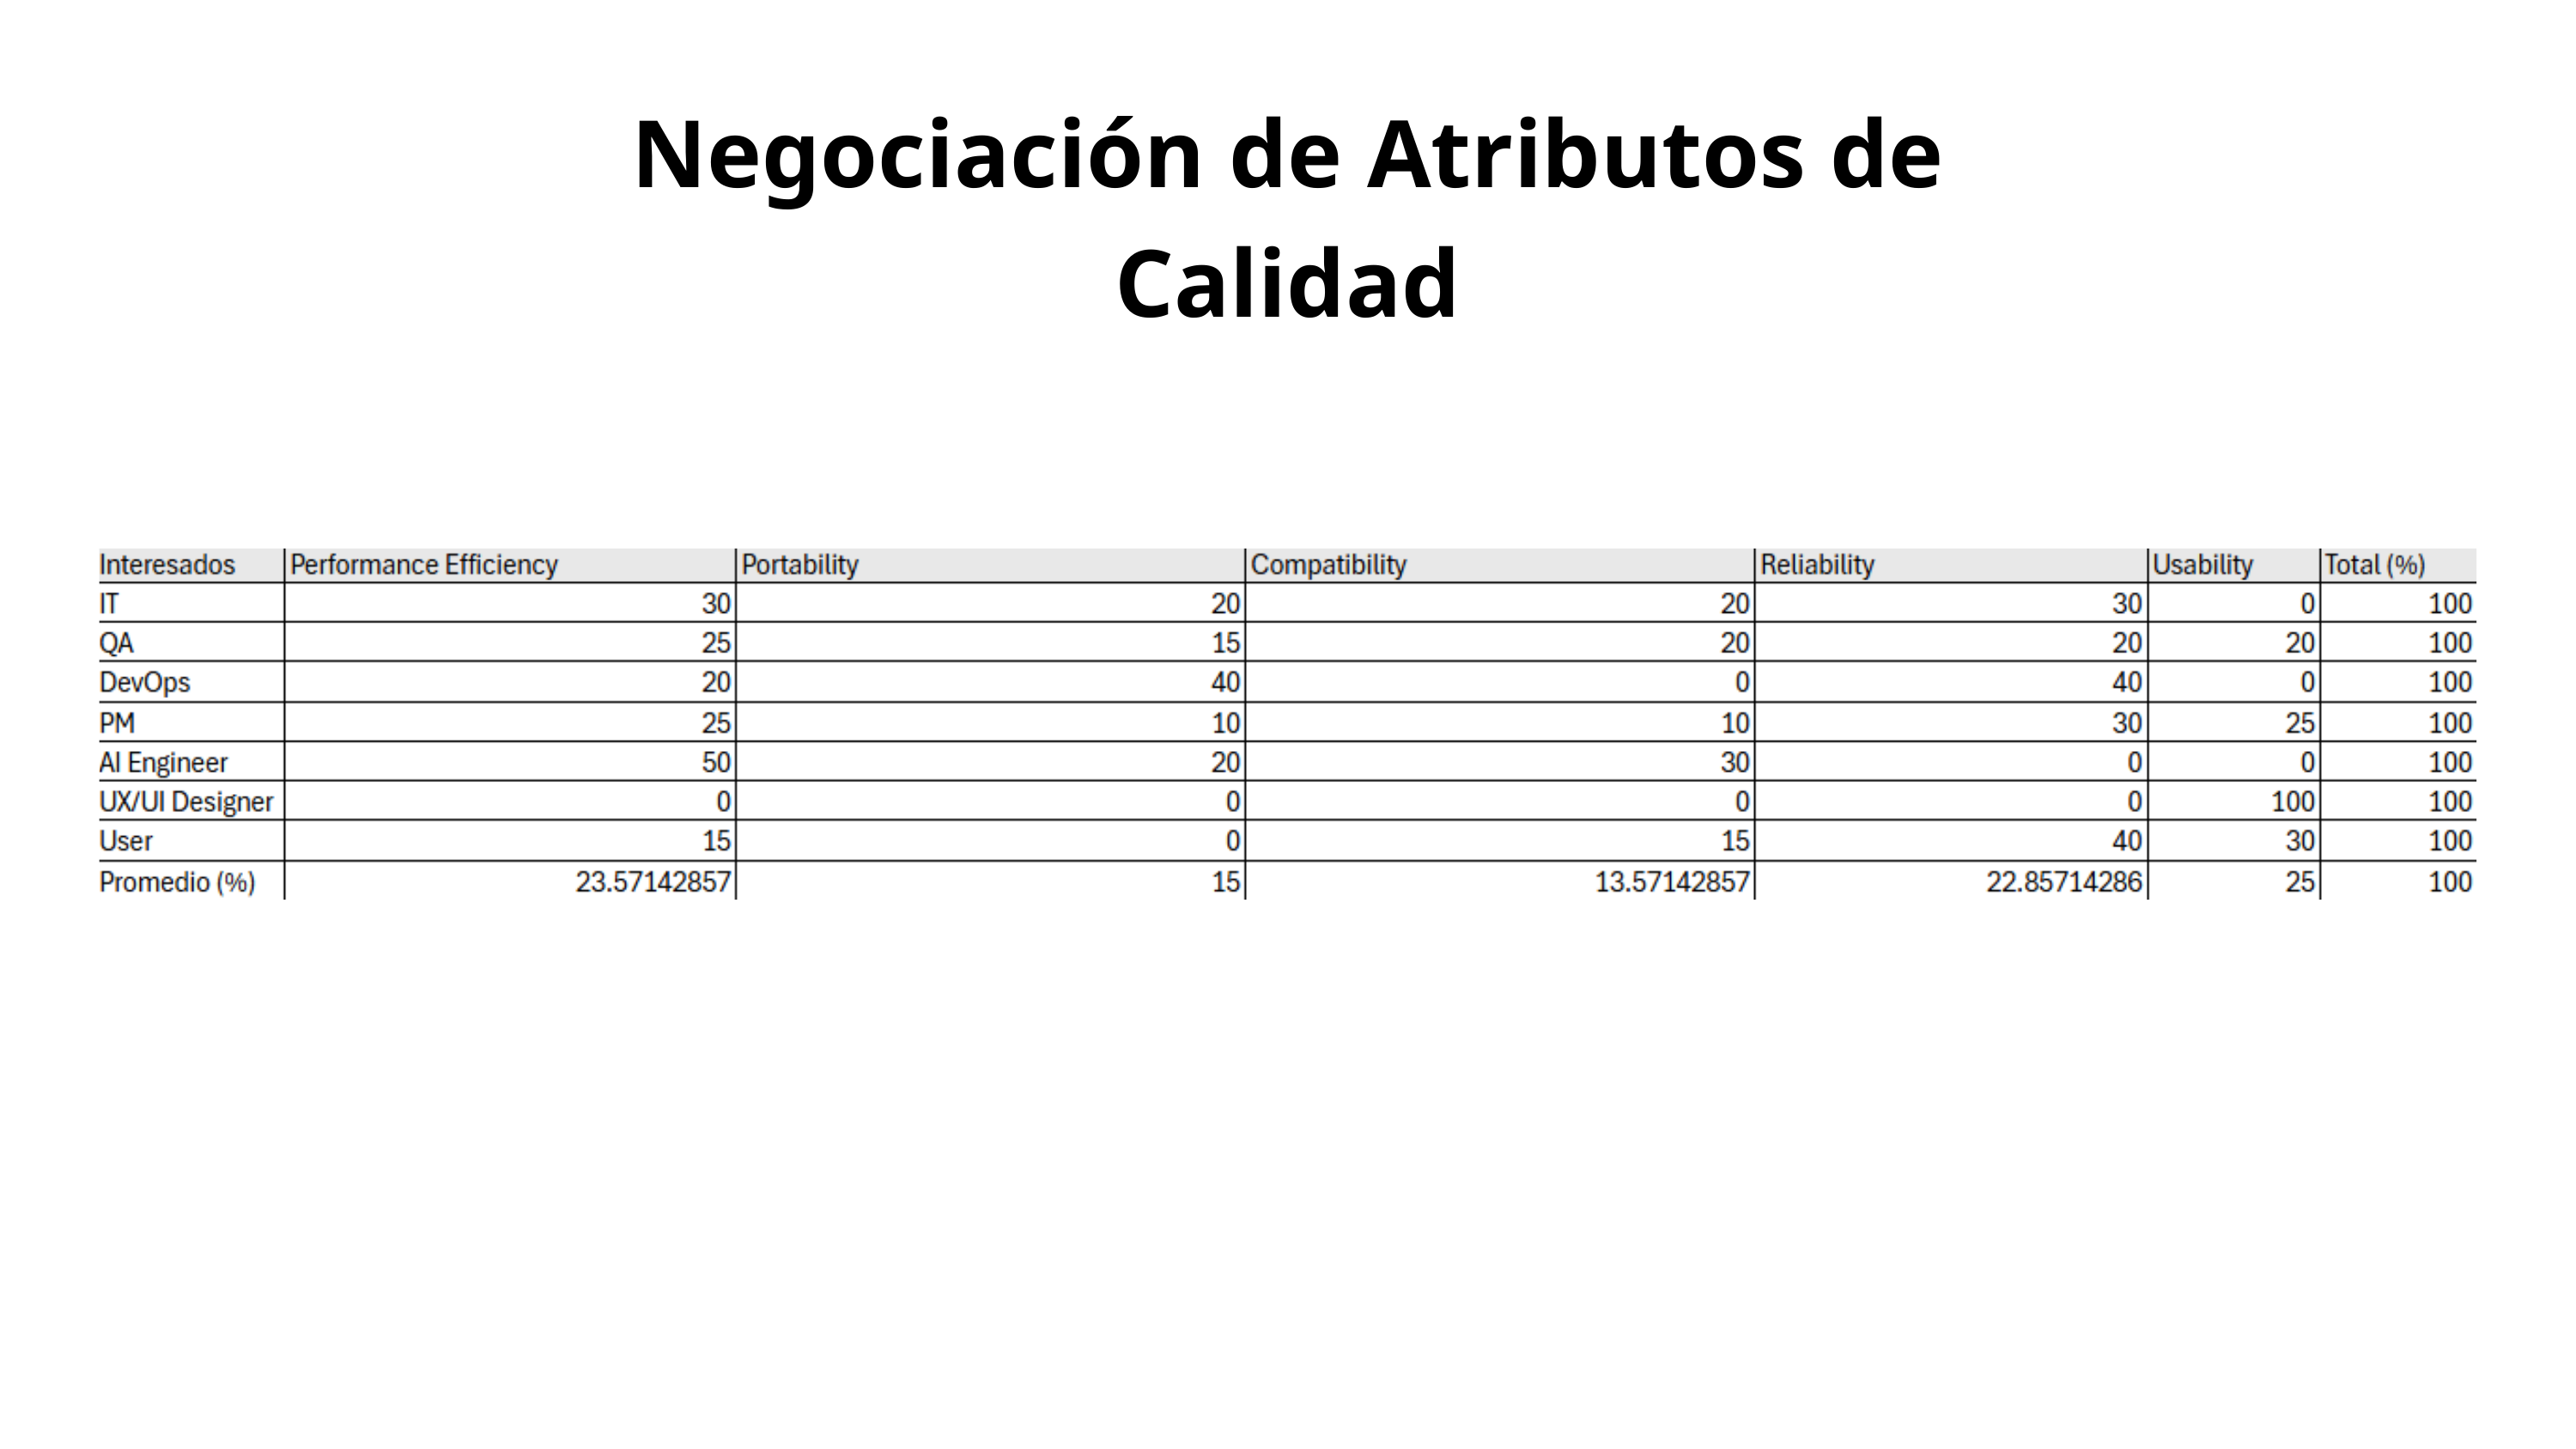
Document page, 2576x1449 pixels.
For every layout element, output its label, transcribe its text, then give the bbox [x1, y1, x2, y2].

text_box Negociación de Atributos de Calidad [448, 76, 2127, 336]
text_box [99, 549, 2477, 900]
